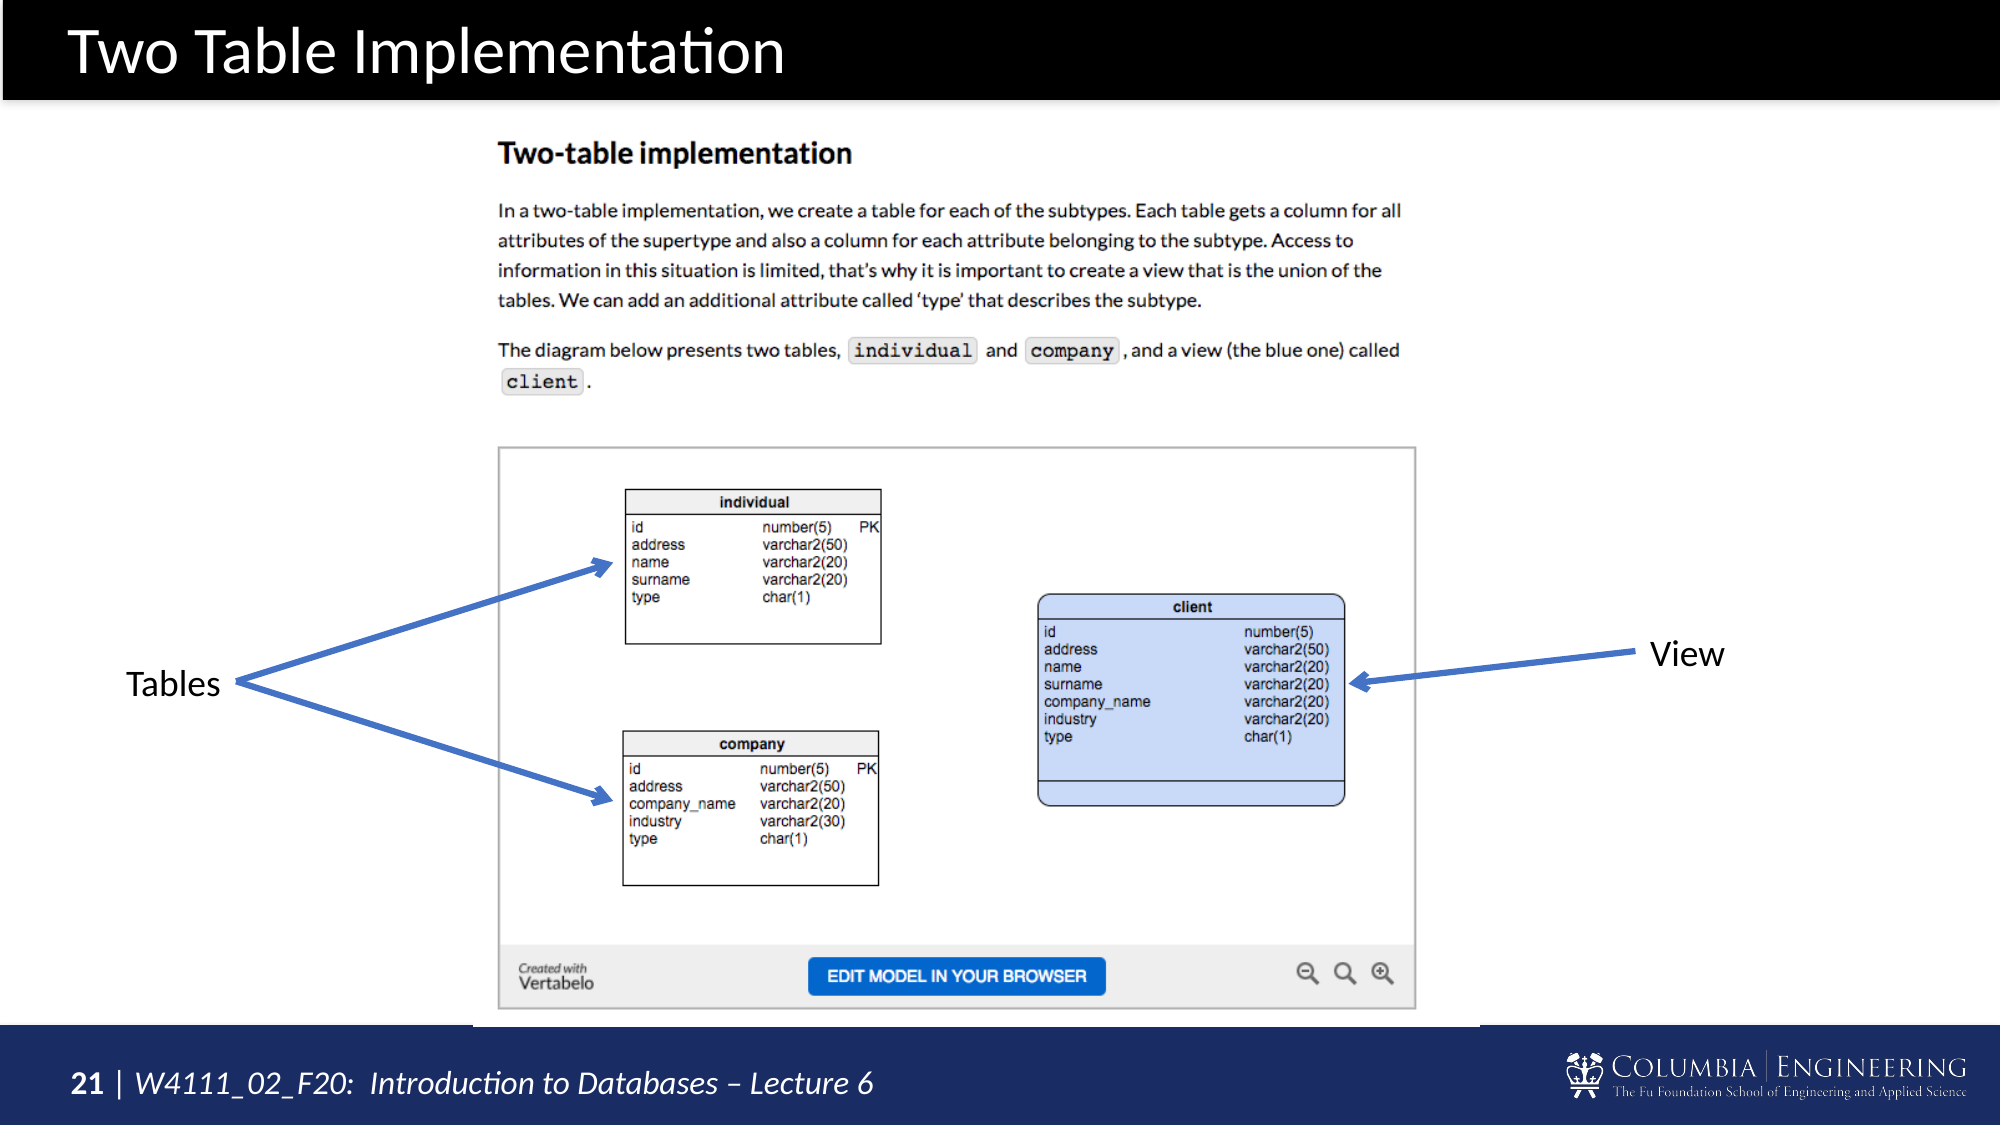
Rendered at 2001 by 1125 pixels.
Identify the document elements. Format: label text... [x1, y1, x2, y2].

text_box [236, 562, 614, 681]
text_box View [1635, 621, 1741, 681]
text_box [0, 1025, 2000, 1125]
text_box Tables [111, 651, 236, 712]
text_box 21 | W4111_02_F20: Introduction to Databases – Lecture 6 [55, 1027, 1540, 1109]
picture [473, 139, 1480, 1028]
text_box [2, 0, 2000, 100]
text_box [1348, 651, 1635, 684]
text_box Two Table Implementation [52, 0, 1877, 95]
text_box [236, 681, 614, 801]
picture [1566, 1050, 1967, 1100]
